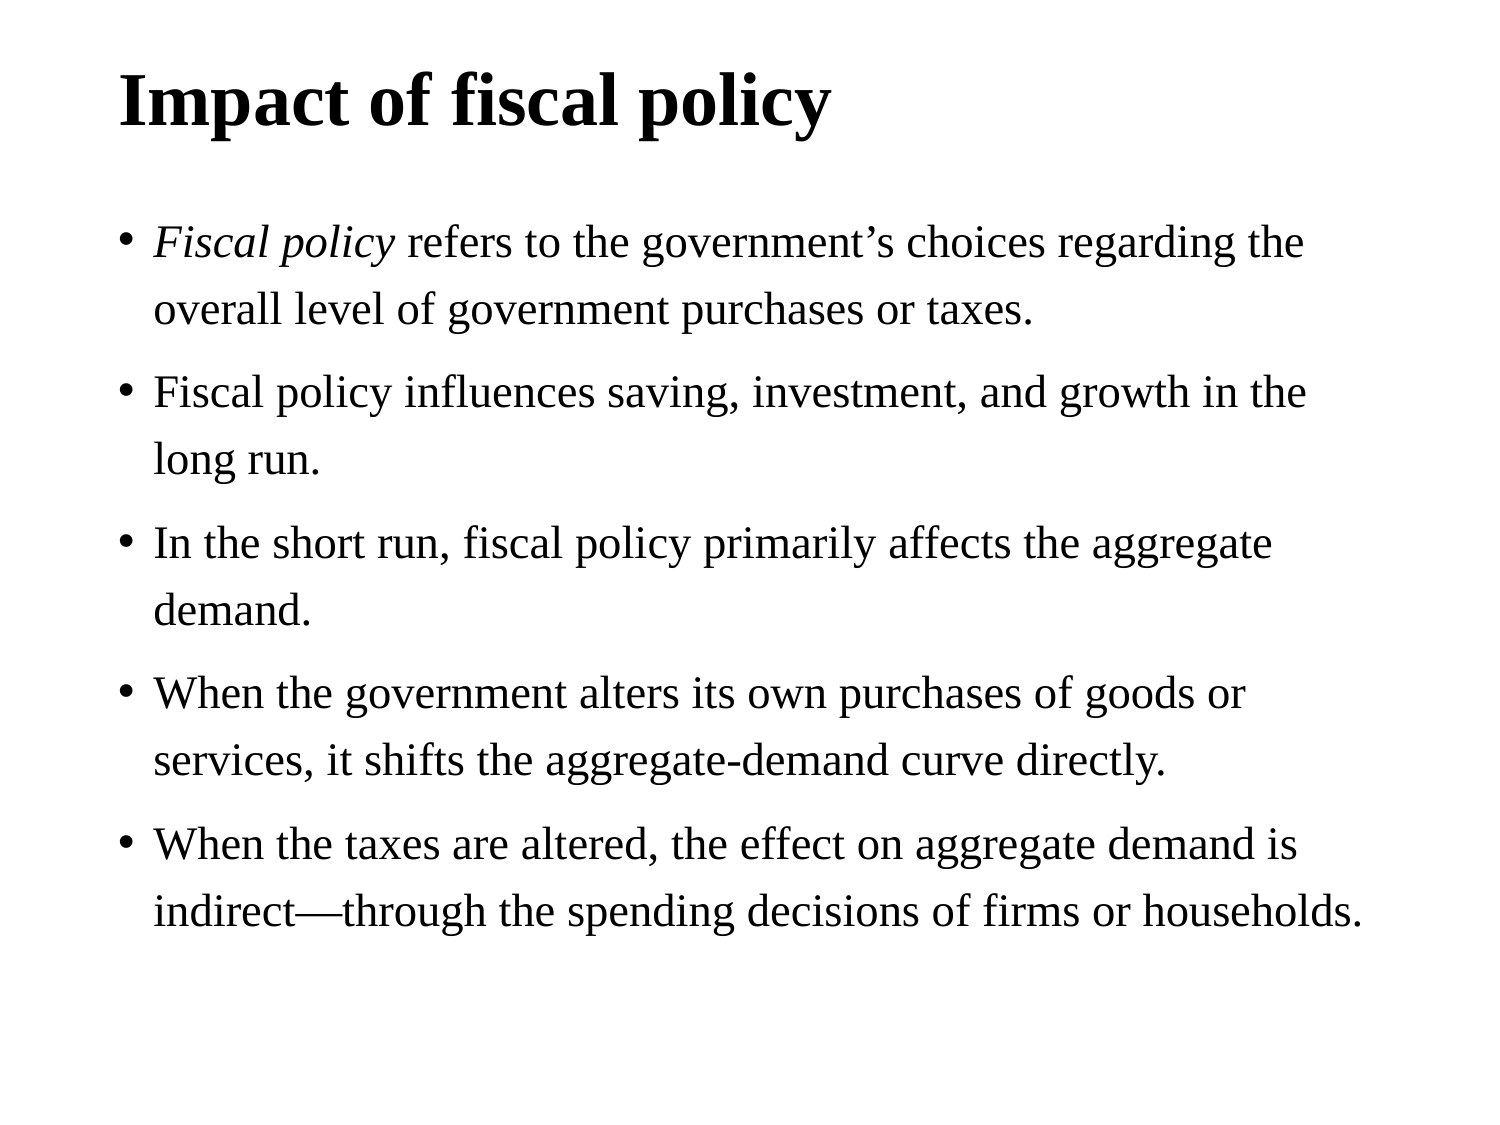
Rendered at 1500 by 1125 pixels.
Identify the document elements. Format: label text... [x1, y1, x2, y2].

list Fiscal policy refers to the government’s choices regarding the overall level of government purchases or taxes. Fiscal policy influences saving, investment, and growth in the long run. In the short run, fiscal policy primarily affects the aggregate demand. When the government alters its own purchases of goods or services, it shifts the aggregate-demand curve directly. When the taxes are altered, the effect on aggregate demand is indirect—through the spending decisions of firms or households. [103, 191, 1397, 1014]
title Impact of fiscal policy [103, 52, 1397, 150]
